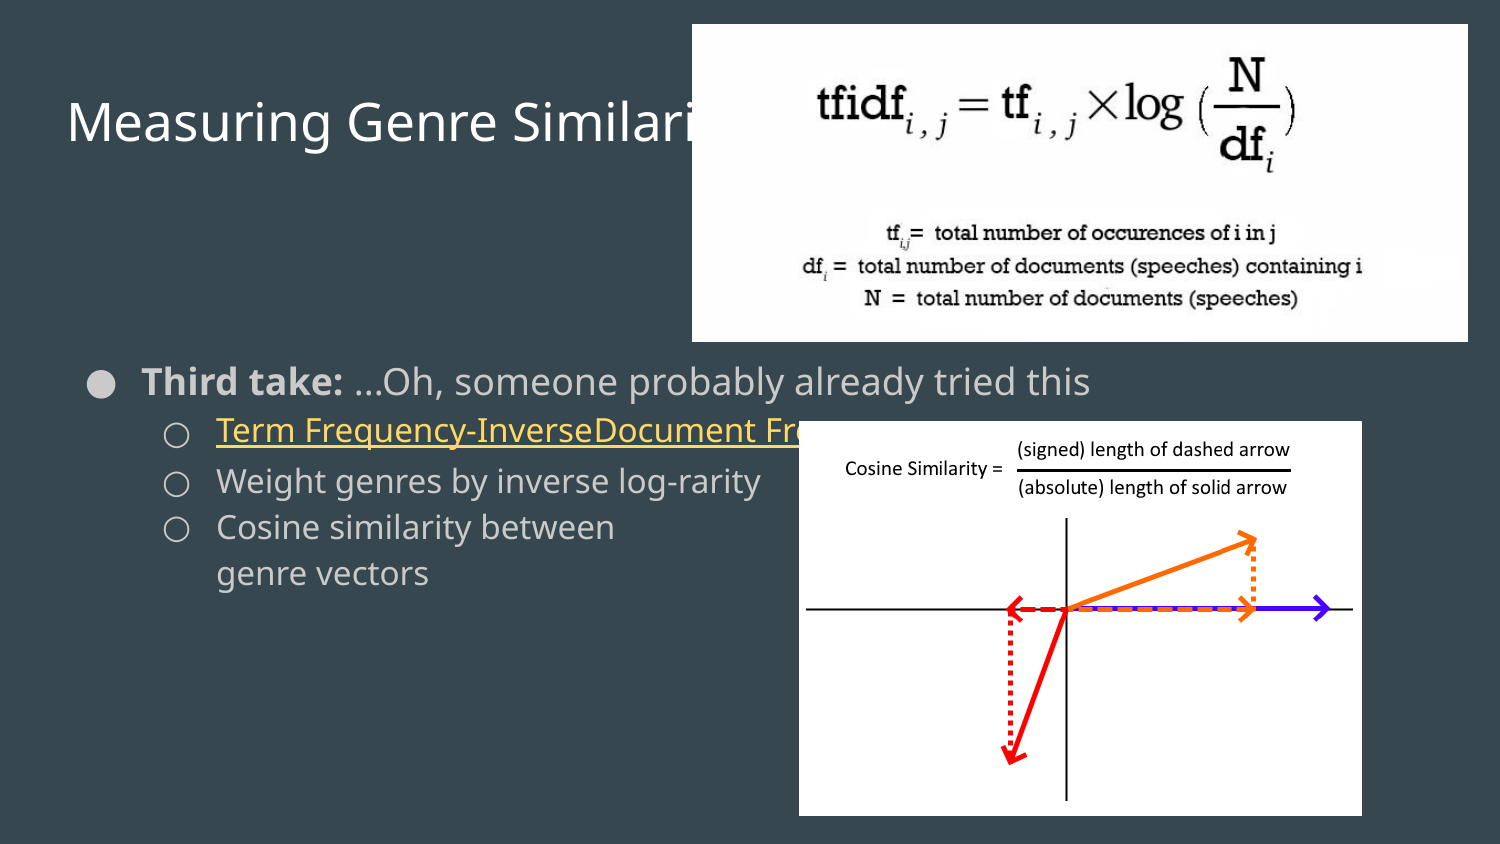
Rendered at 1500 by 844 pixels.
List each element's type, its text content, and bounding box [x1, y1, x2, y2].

list Third take: ...Oh, someone probably already tried this Term Frequency-Inverse Document Frequency Weight genres by inverse log-rarity Cosine similarity between genre vectors [51, 189, 1449, 750]
picture [798, 421, 1363, 817]
title Measuring Genre Similarity [51, 72, 687, 167]
picture [692, 24, 1469, 342]
